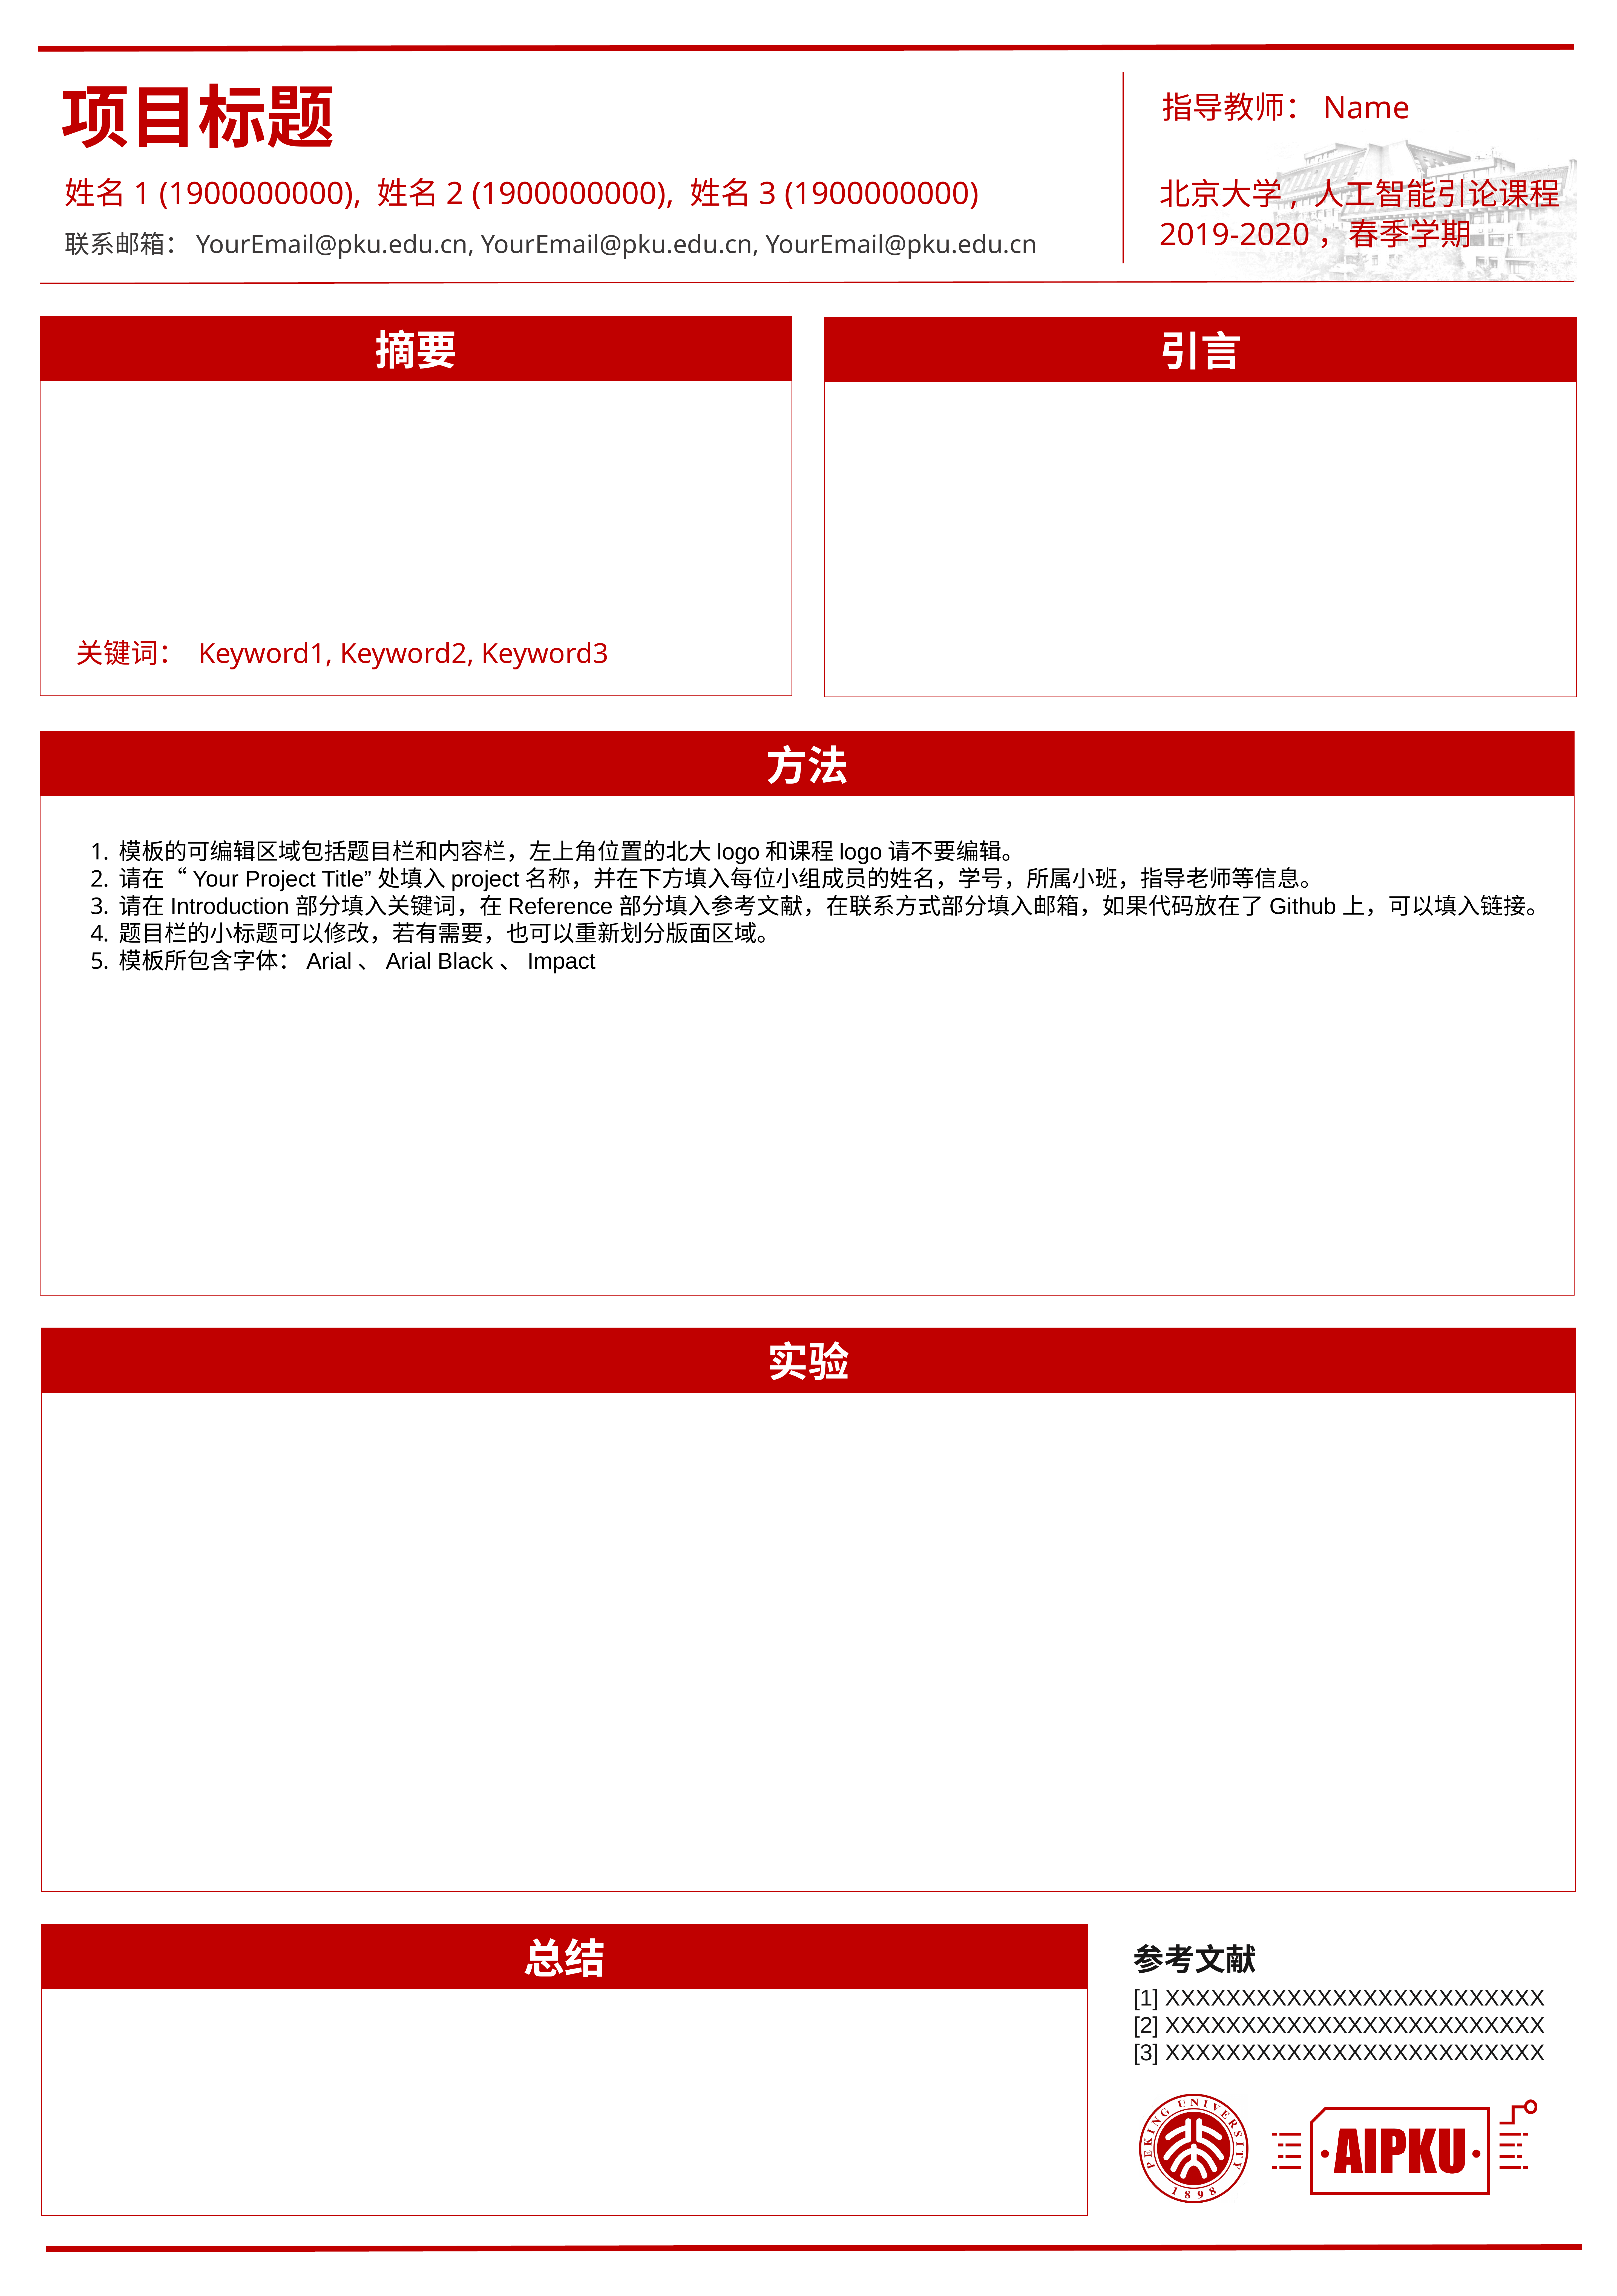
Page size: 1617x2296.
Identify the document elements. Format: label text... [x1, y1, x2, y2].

text_box 联系邮箱：YourEmail@pku.edu.cn, YourEmail@pku.edu.cn, YourEmail@pku.edu.cn [61, 171, 1178, 281]
text_box [57, 486, 824, 547]
text_box 实验 [41, 1328, 1576, 1393]
picture [1139, 2094, 1248, 2203]
text_box 联系邮箱：YourEmail@pku.edu.cn, YourEmail@pku.edu.cn, YourEmail@pku.edu.cn [61, 283, 1198, 315]
text_box [41, 1924, 1087, 2216]
text_box [40, 316, 792, 696]
text_box [40, 731, 1575, 1296]
text_box 指导教师：Name [1158, 50, 1429, 171]
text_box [38, 47, 1574, 49]
text_box 方法 [40, 731, 1574, 796]
text_box 模板的可编辑区域包括题目栏和内容栏，左上角位置的北大logo和课程logo请不要编辑。 请在“Your Project Title”处填入project名称，并在下方填入每位小组成员的姓名，学号，所属小班，指导老师等信息。 请在Introduction部分填入关键词，在Reference部分填入参考文献，在联系方式部分填入邮箱，如果代码放在了Github上，可以填入链接。 题目栏的小标题可以修改，若有需要，也可以重新划分版面区域。 模板所包含字体：Arial、Arial Black、Impact [86, 835, 1530, 976]
text_box 总结 [41, 1924, 1087, 1989]
text_box 参考文献 [1129, 1912, 1412, 1979]
text_box [824, 317, 1577, 697]
text_box [1] XXXXXXXXXXXXXXXXXXXXXXXXX [2] XXXXXXXXXXXXXXXXXXXXXXXXX [3] XXXXXXXXXXXXXXXXXXXXXXXXX [1129, 1981, 1579, 2067]
text_box 引言 [824, 317, 1576, 382]
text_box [46, 2247, 1582, 2249]
picture [1178, 128, 1579, 282]
picture [1270, 2099, 1537, 2218]
text_box [41, 1328, 1576, 1892]
text_box 项目标题 [57, 50, 1158, 186]
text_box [40, 281, 1574, 283]
text_box 姓名1 (1900000000), 姓名2 (1900000000), 姓名3 (1900000000) [61, 120, 1055, 171]
text_box 指导教师：Name [1158, 34, 1429, 44]
text_box 项目标题 [57, 43, 1158, 46]
text_box 摘要 [40, 316, 792, 381]
text_box 关键词： Keyword1, Keyword2, Keyword3 [72, 634, 761, 671]
